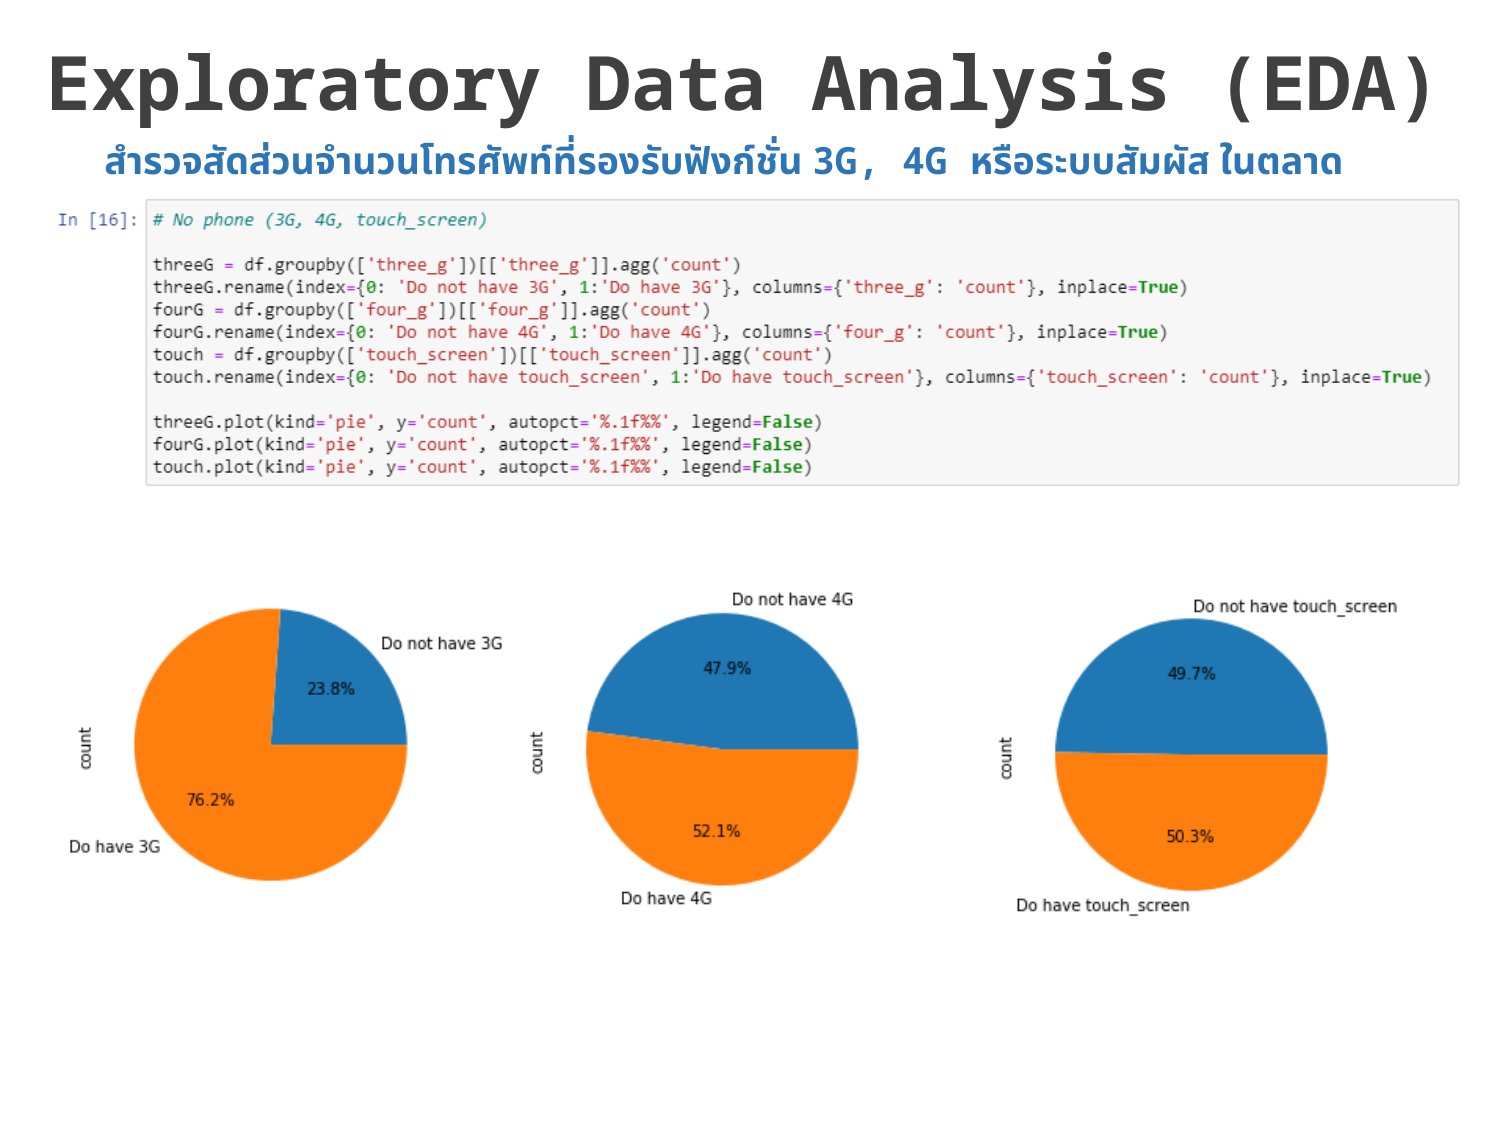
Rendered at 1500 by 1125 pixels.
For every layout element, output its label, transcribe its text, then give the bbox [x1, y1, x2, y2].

text_box Exploratory Data Analysis (EDA) [31, 28, 1462, 133]
picture [55, 582, 984, 928]
picture [985, 578, 1469, 949]
text_box สำรวจสัดส่วนจำนวนโทรศัพท์ที่รองรับฟังก์ชั่น 3G, 4G หรือระบบสัมผัส ในตลาด [89, 129, 1482, 190]
picture [27, 190, 1478, 494]
